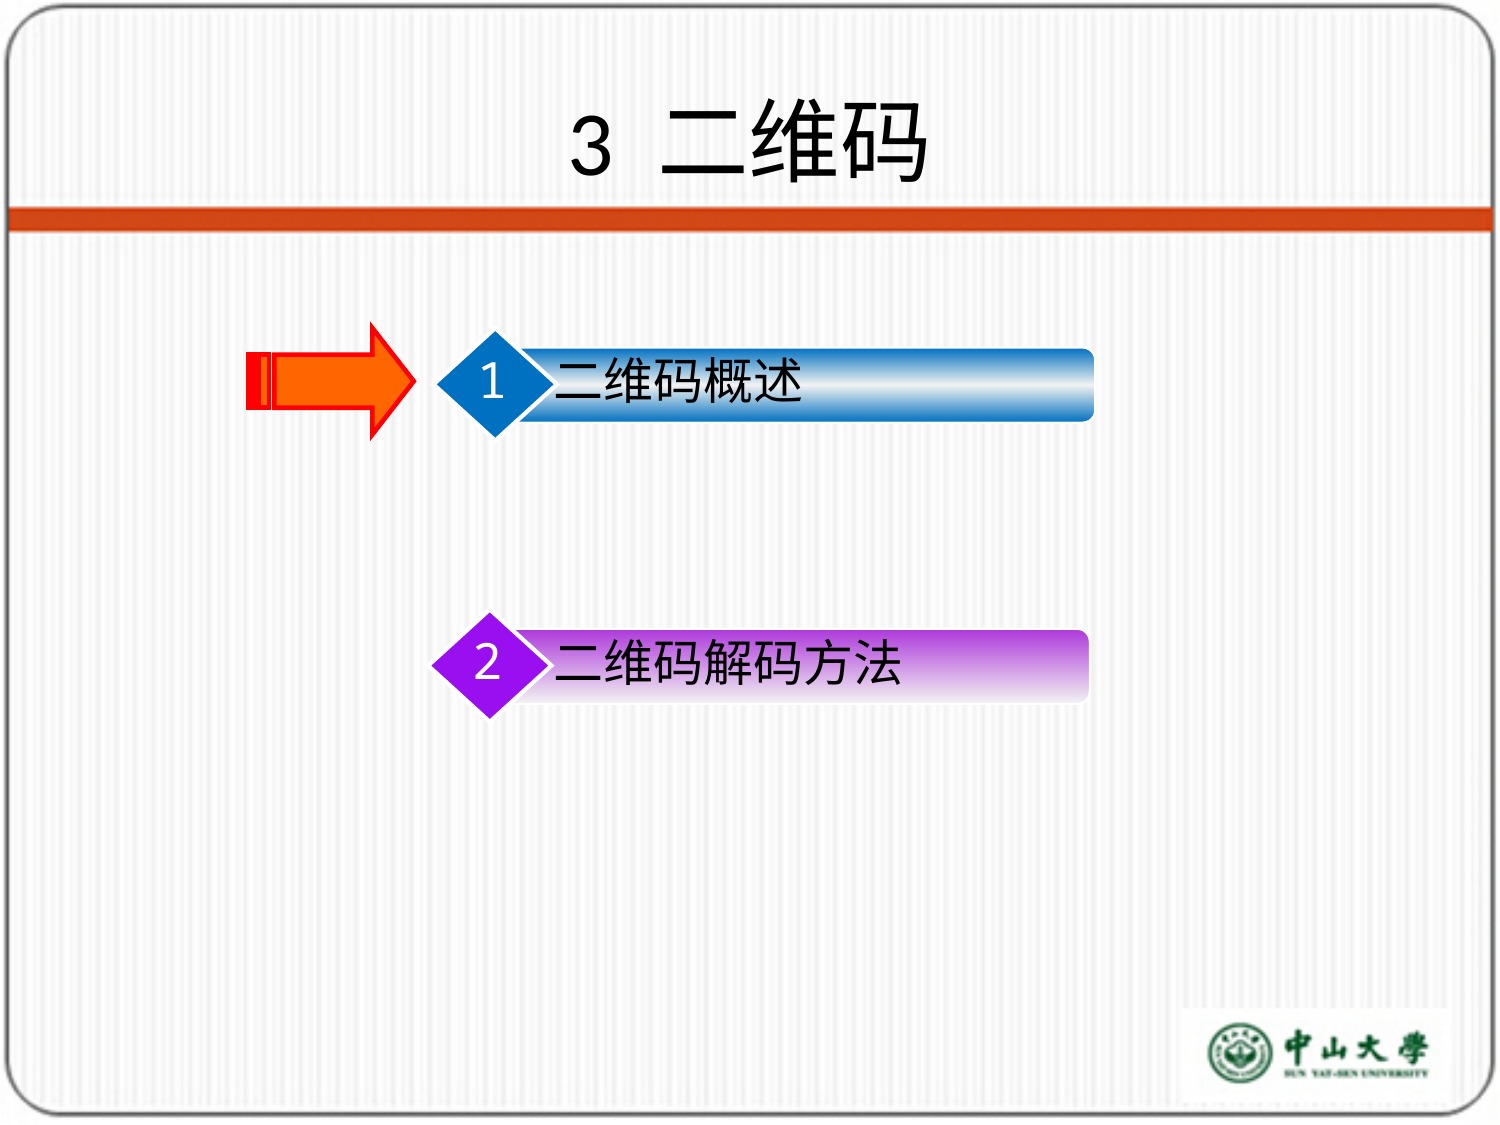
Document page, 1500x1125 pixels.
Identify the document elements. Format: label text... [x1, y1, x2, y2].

text_box [248, 354, 254, 408]
picture [0, 0, 1500, 1125]
text_box [258, 354, 270, 408]
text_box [427, 609, 1091, 723]
text_box [274, 328, 414, 435]
title 3 二维码 [75, 45, 1425, 233]
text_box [433, 327, 1102, 441]
